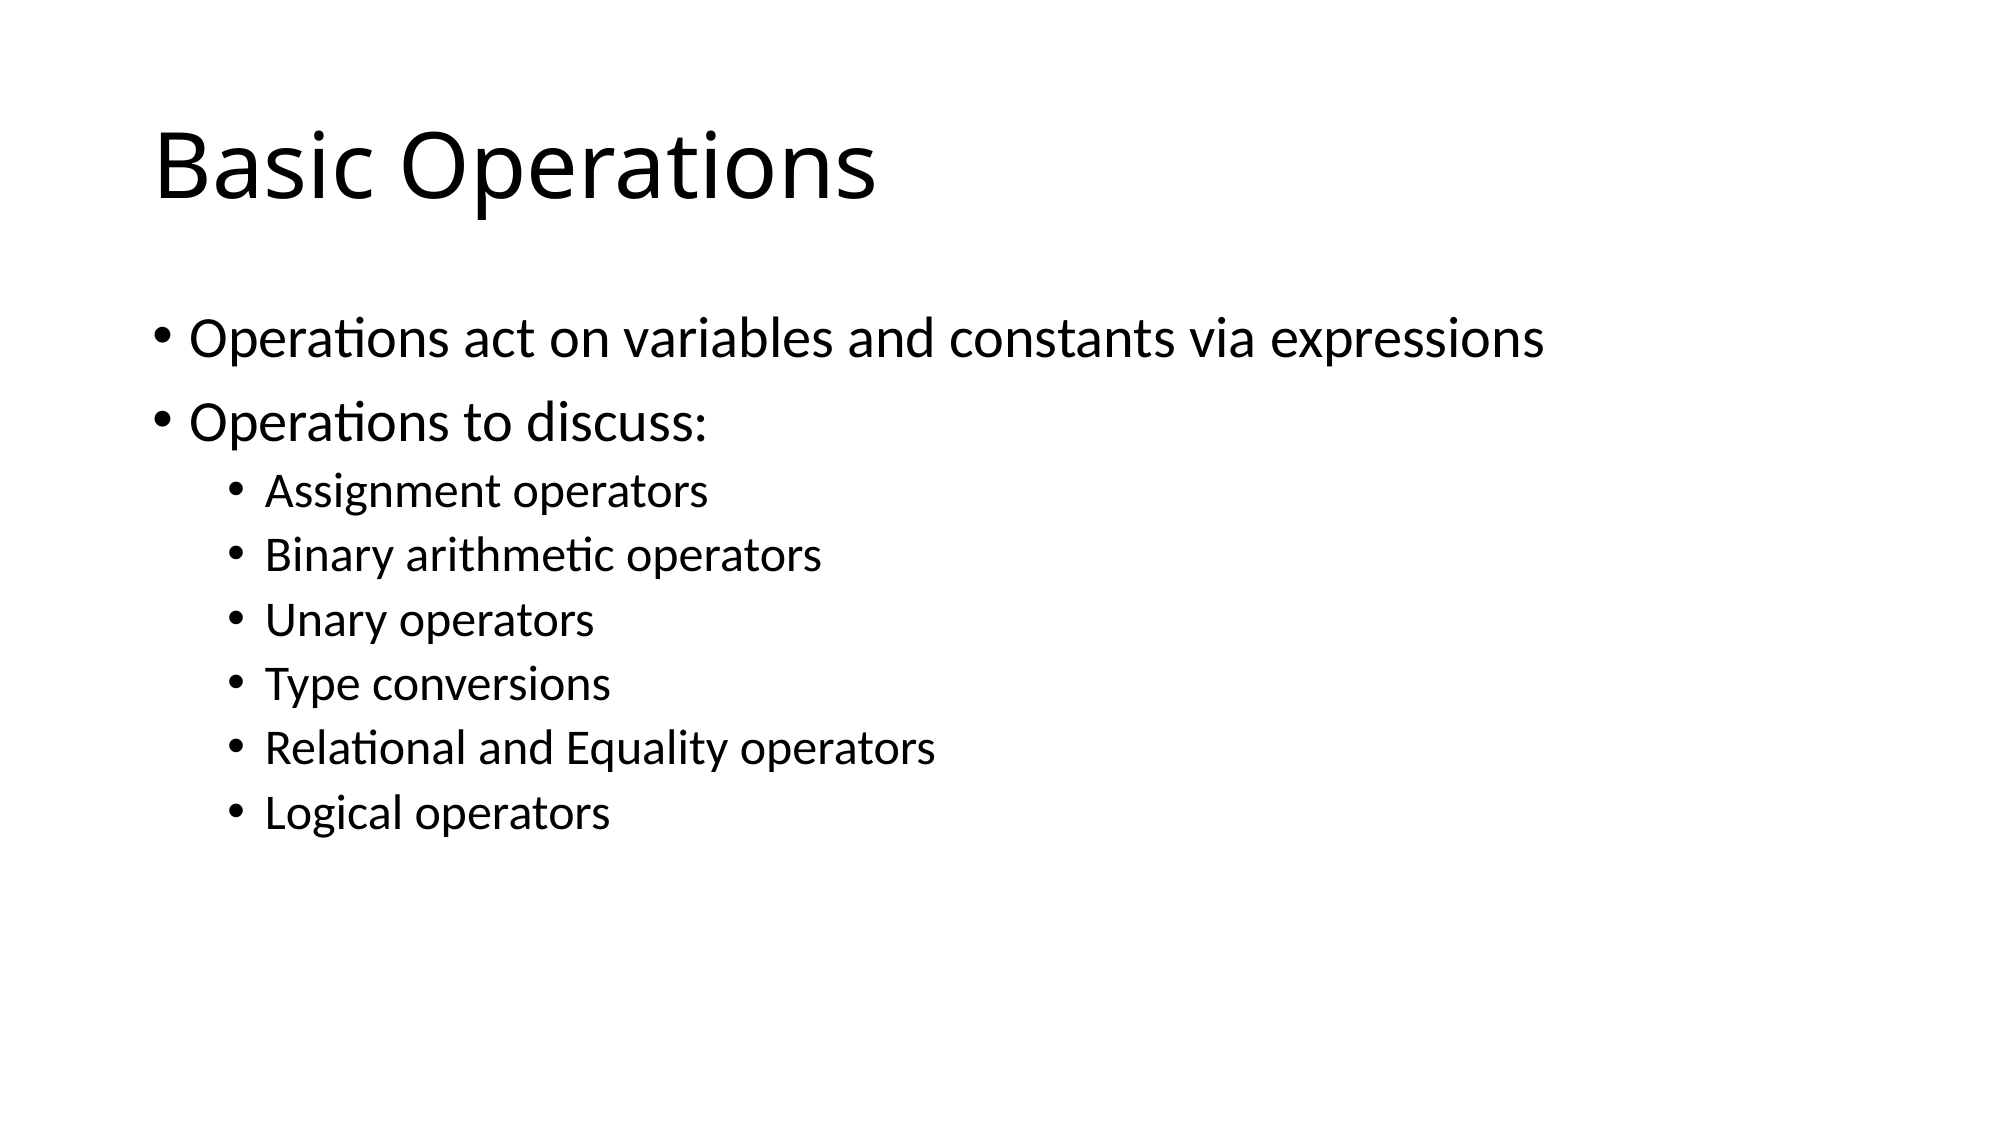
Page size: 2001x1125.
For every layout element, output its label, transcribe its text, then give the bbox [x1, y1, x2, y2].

title Basic Operations [137, 59, 1863, 278]
list Operations act on variables and constants via expressions Operations to discuss: Assignment operators Binary arithmetic operators Unary operators Type conversions Relational and Equality operators Logical operators [137, 299, 1863, 1014]
